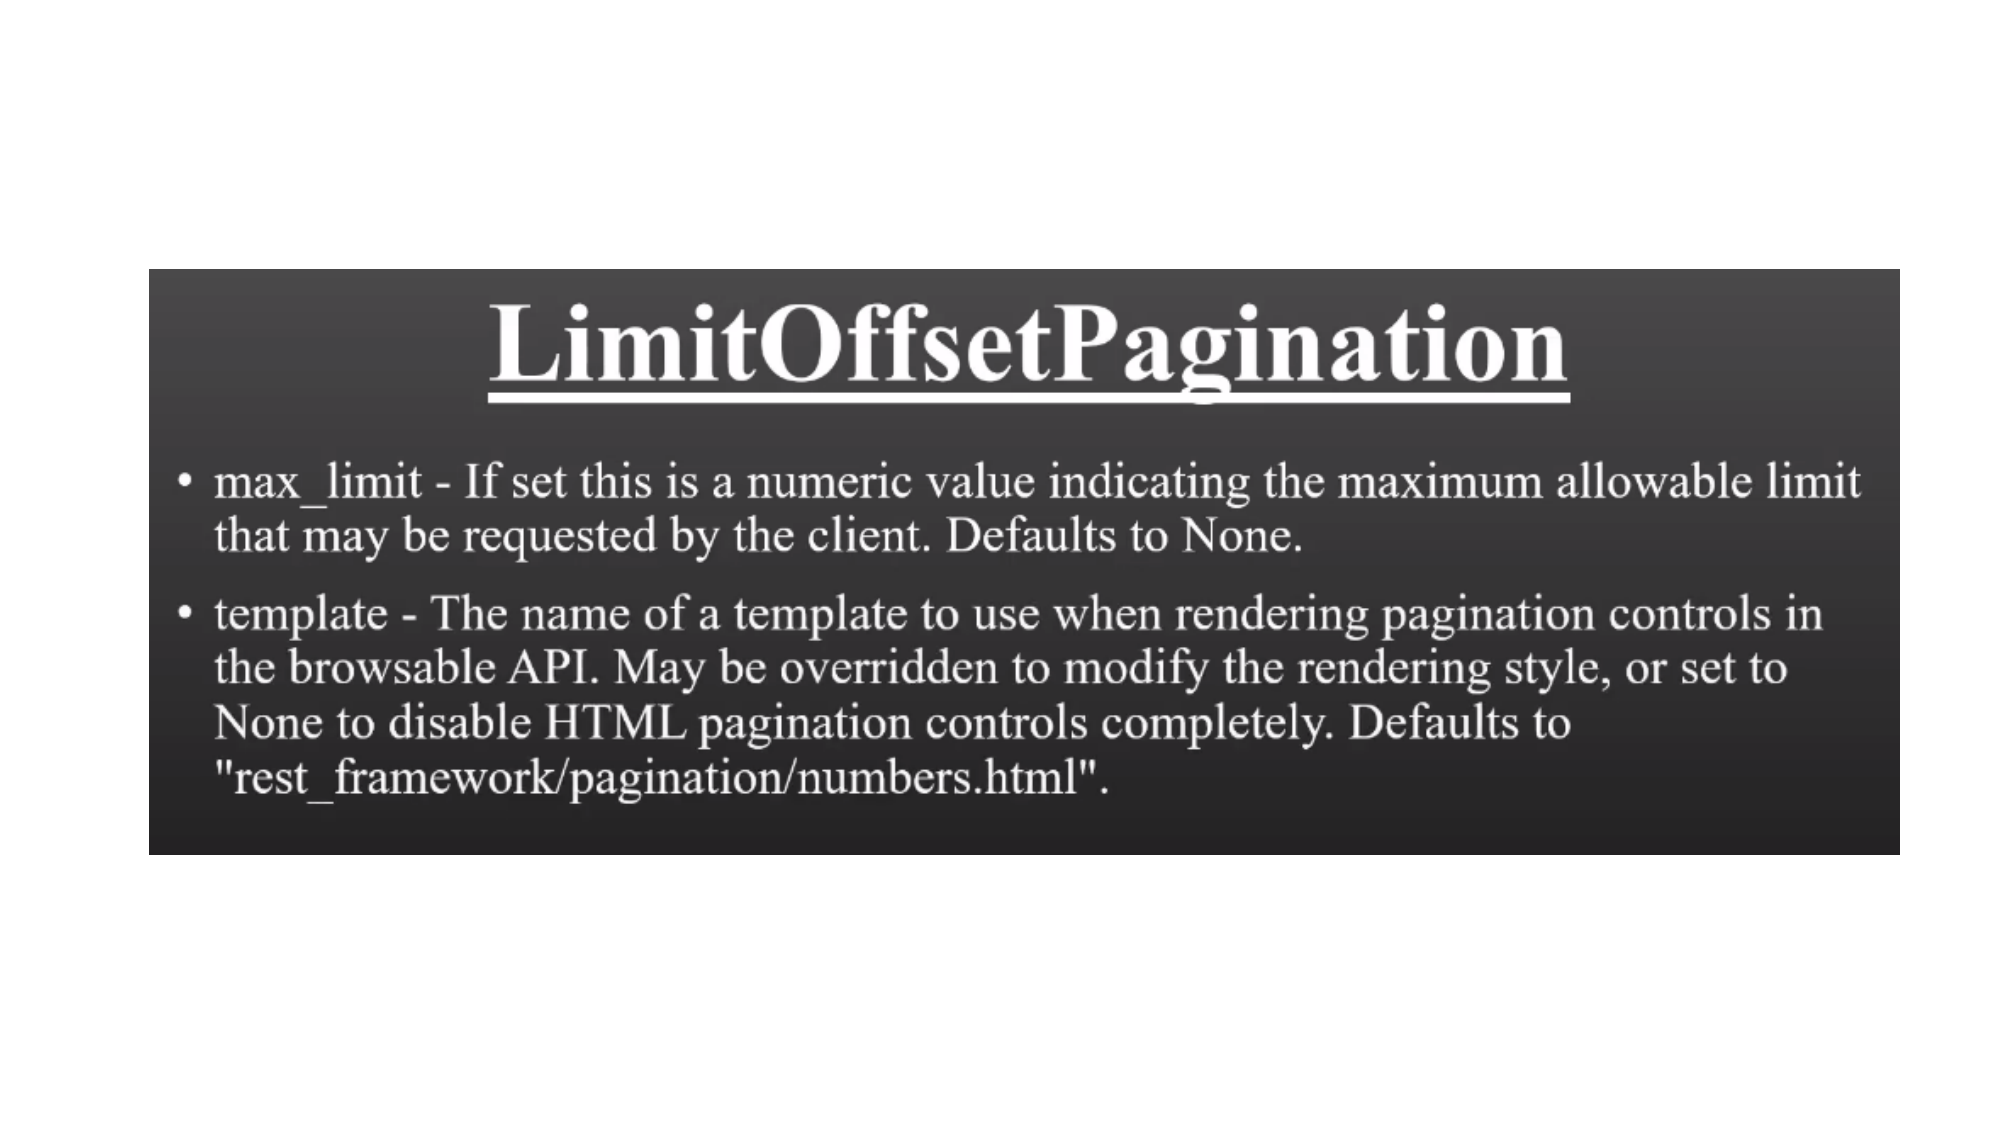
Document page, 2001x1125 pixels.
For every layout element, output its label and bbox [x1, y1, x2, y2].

list [149, 269, 1900, 855]
